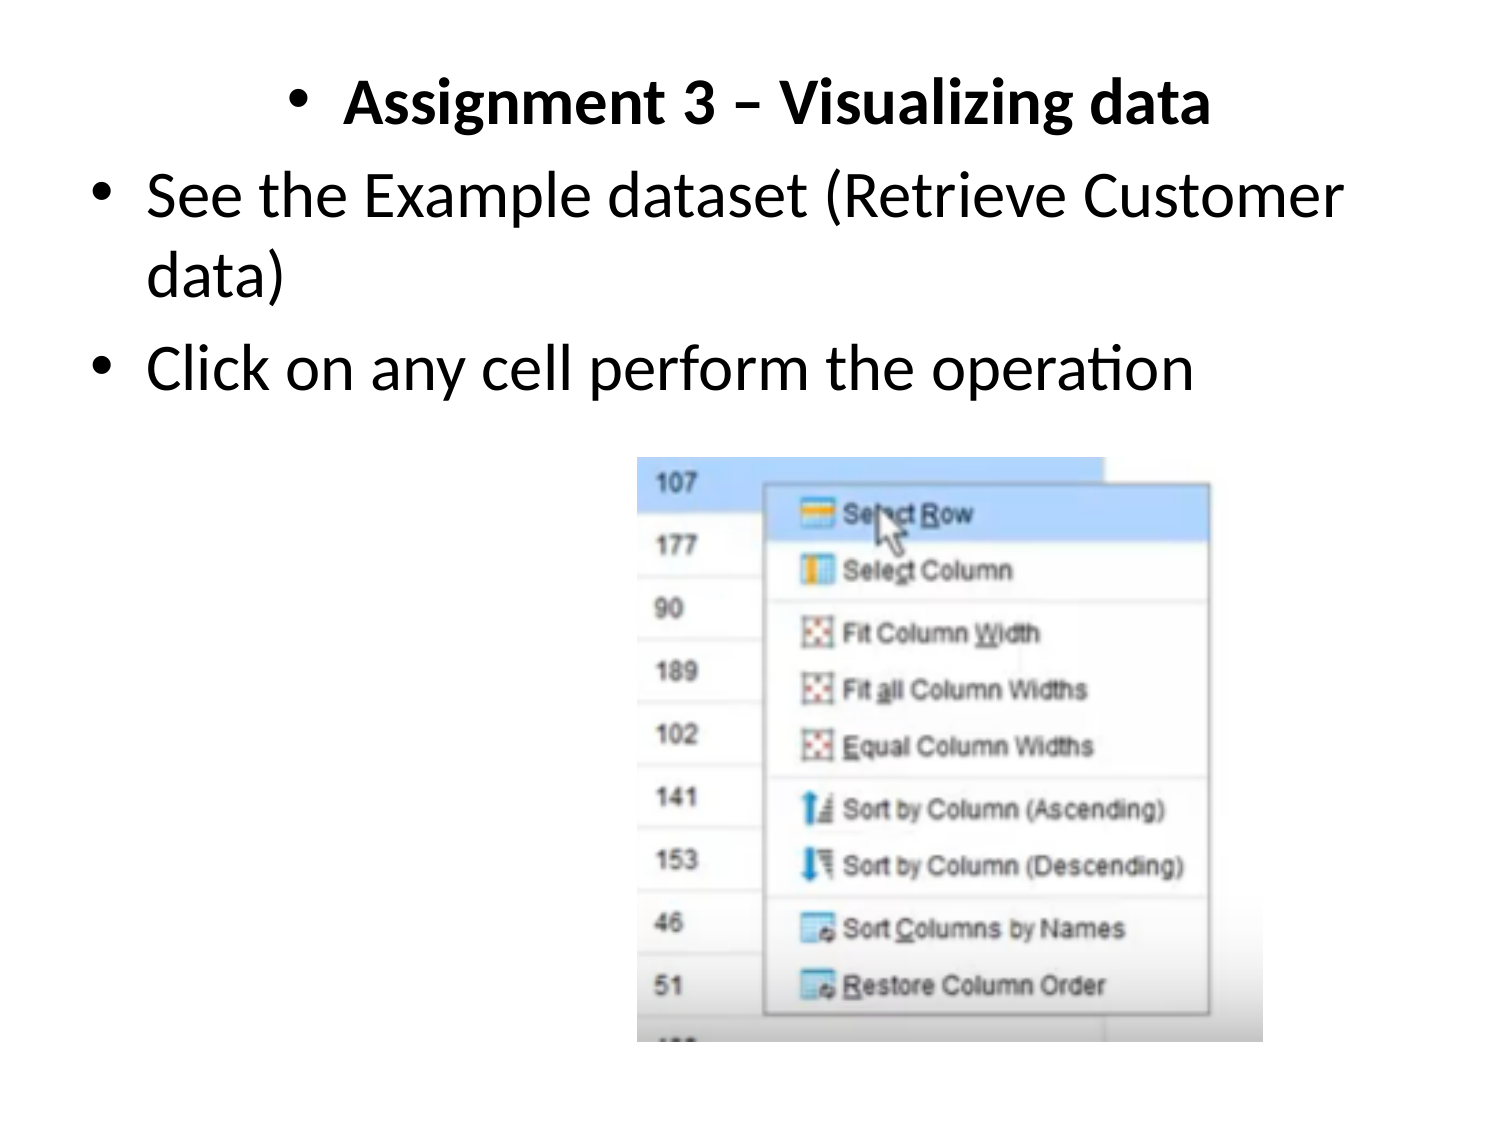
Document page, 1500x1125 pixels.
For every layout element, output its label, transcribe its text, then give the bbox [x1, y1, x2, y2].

list Assignment 3 – Visualizing data See the Example dataset (Retrieve Customer data) Click on any cell perform the operation [75, 50, 1425, 1005]
picture [637, 457, 1263, 1042]
